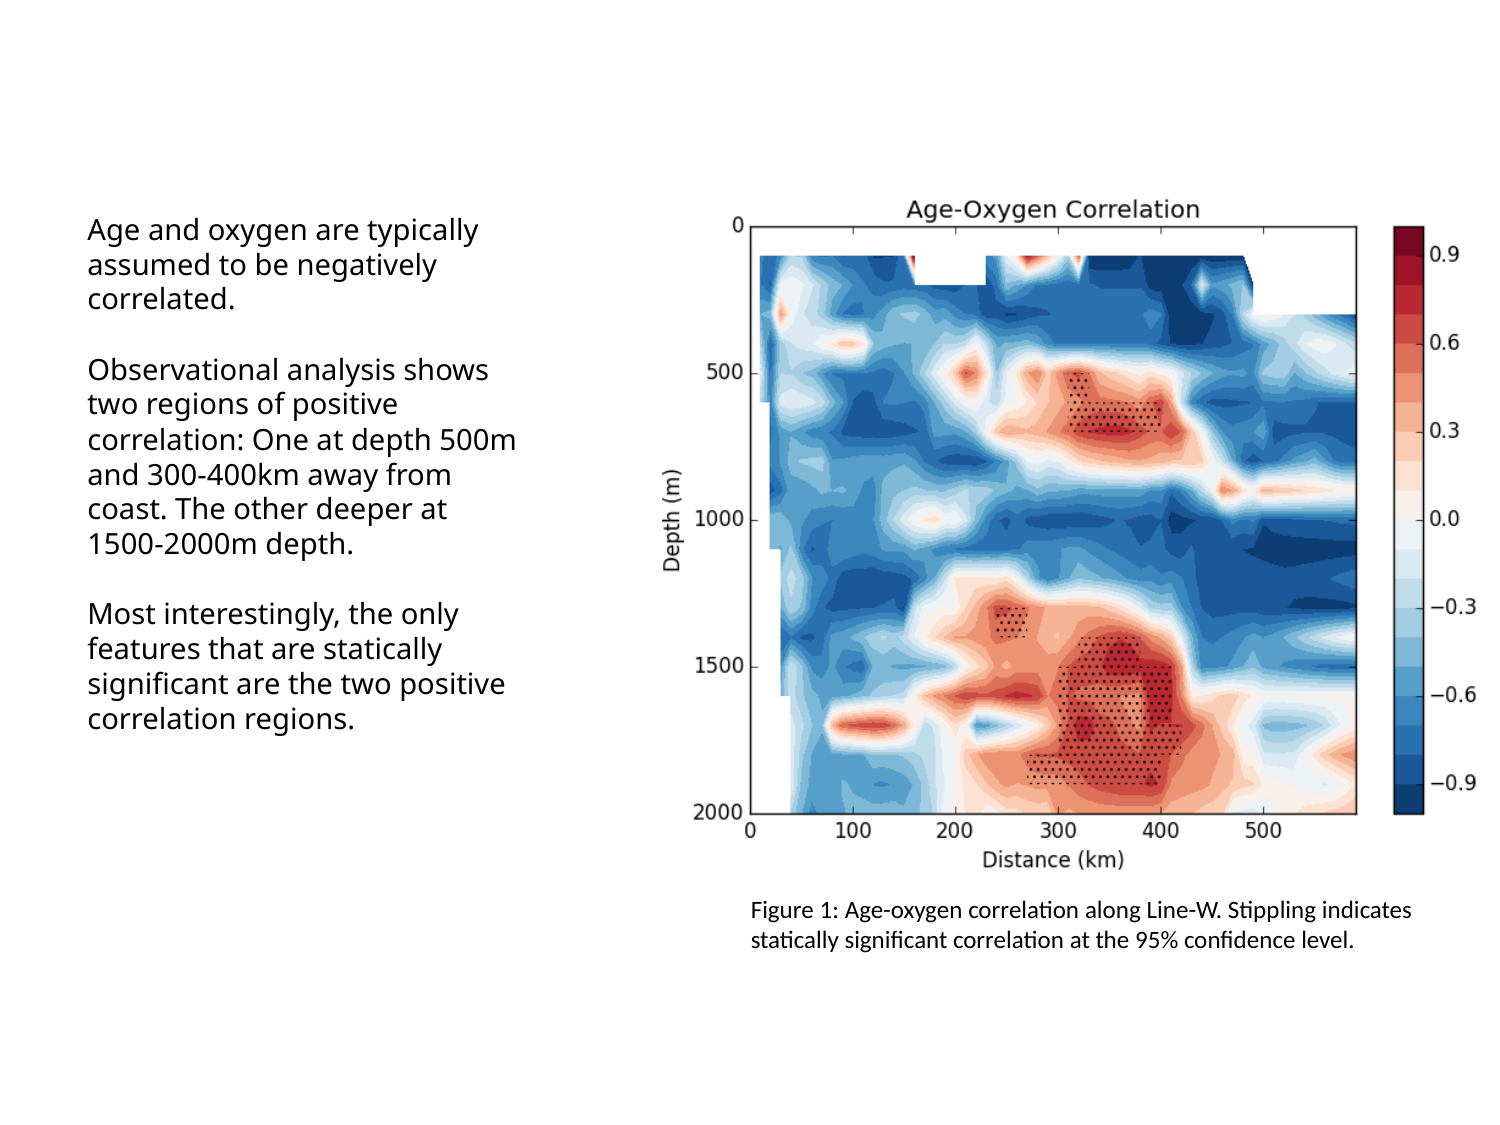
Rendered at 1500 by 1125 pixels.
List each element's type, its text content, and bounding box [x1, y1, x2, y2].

picture [628, 153, 1500, 887]
text_box Age and oxygen are typically assumed to be negatively correlated. Observational analysis shows two regions of positive correlation: One at depth 500m and 300-400km away from coast. The other deeper at 1500-2000m depth. Most interestingly, the only features that are statically significant are the two positive correlation regions. [72, 203, 547, 813]
text_box Figure 1: Age-oxygen correlation along Line-W. Stippling indicates statically significant correlation at the 95% confidence level. [736, 895, 1471, 961]
